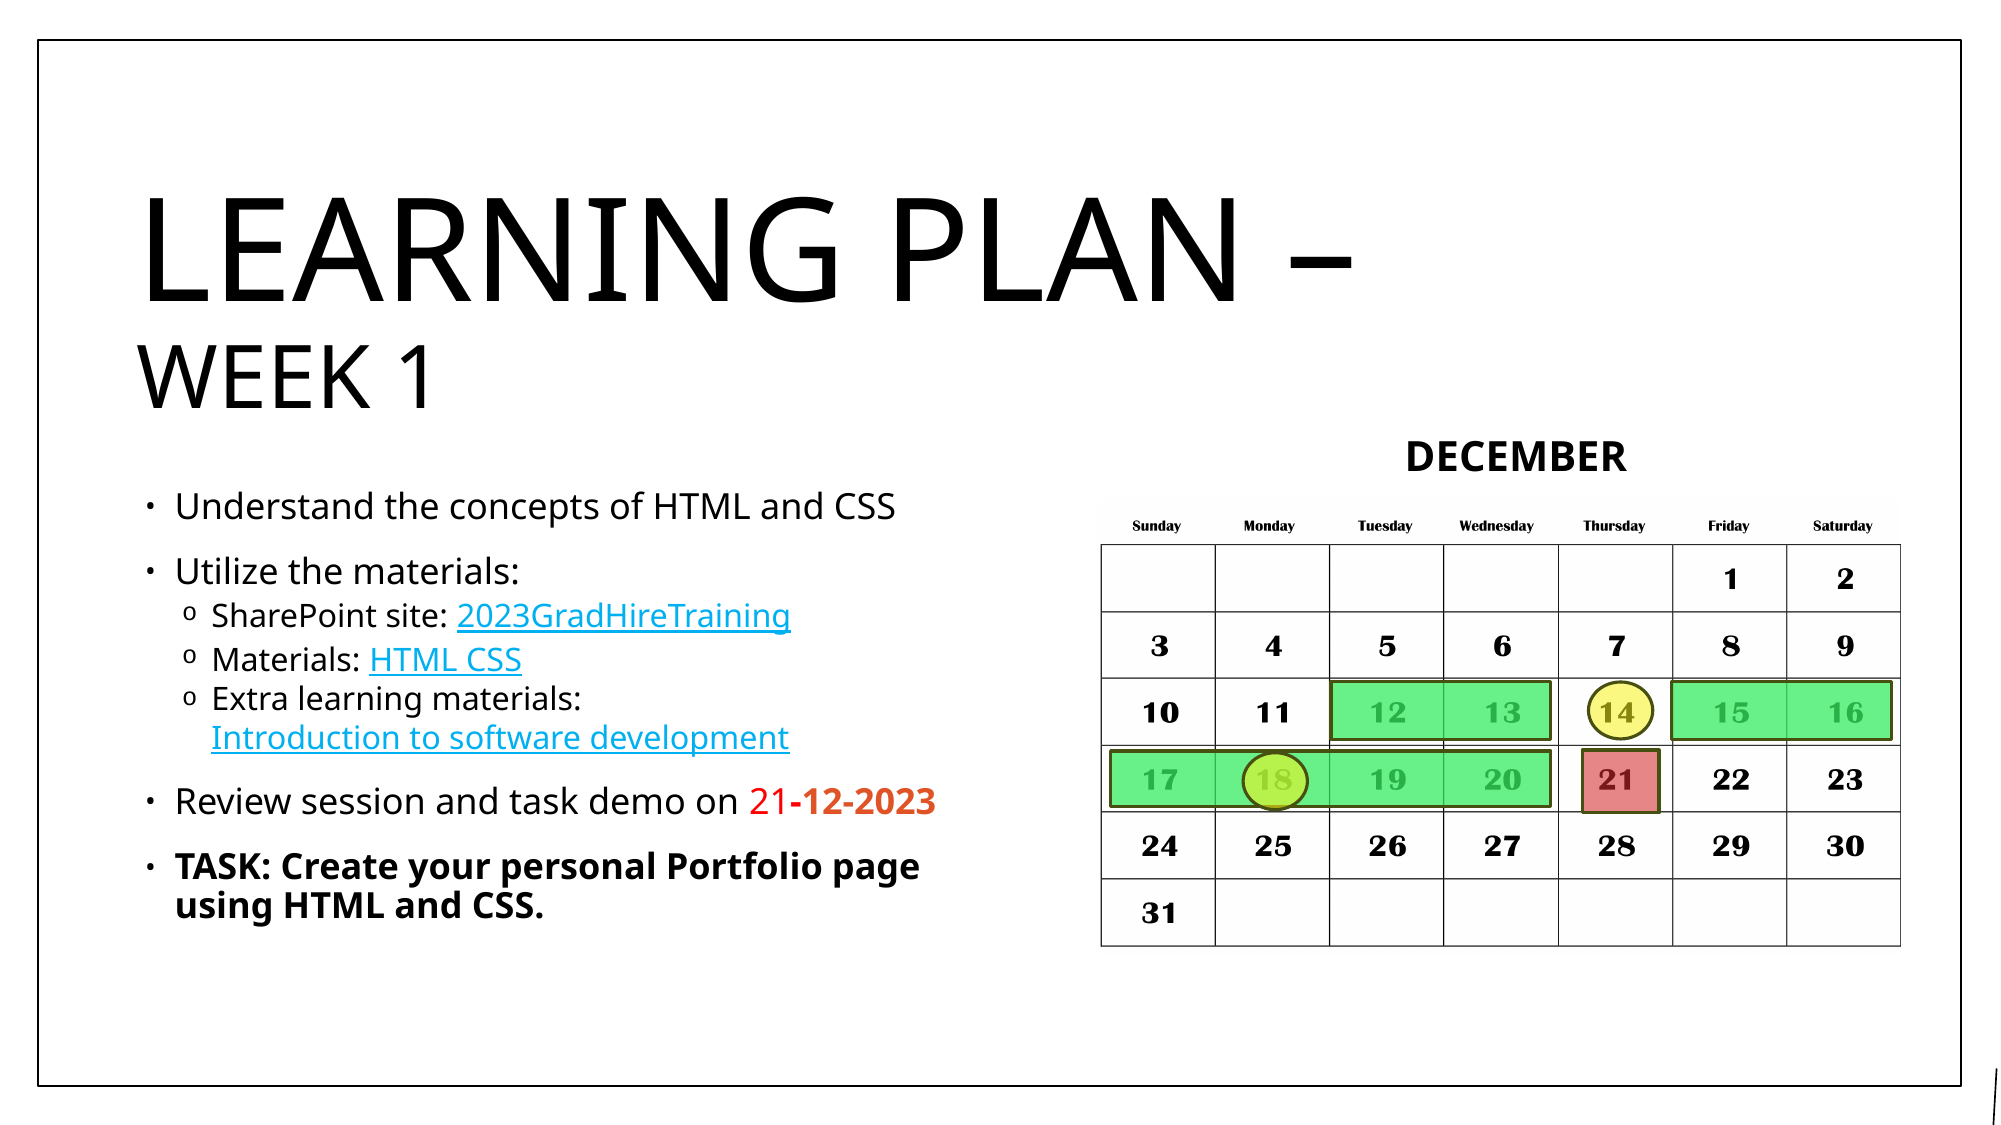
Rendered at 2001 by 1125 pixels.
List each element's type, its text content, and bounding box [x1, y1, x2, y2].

list Understand the concepts of HTML and CSS Utilize the materials: SharePoint site: 2023GradHireTraining Materials: HTML CSS Extra learning materials:Introduction to software development Review session and task demo on 21-12-2023 TASK: Create your personal Portfolio page using HTML and CSS. [122, 480, 983, 941]
text_box DECEMBER [1389, 422, 1740, 488]
title LEARNING PLAN – WEEK 1 [121, 169, 1641, 436]
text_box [1990, 1068, 1997, 1125]
picture [1097, 497, 1902, 956]
